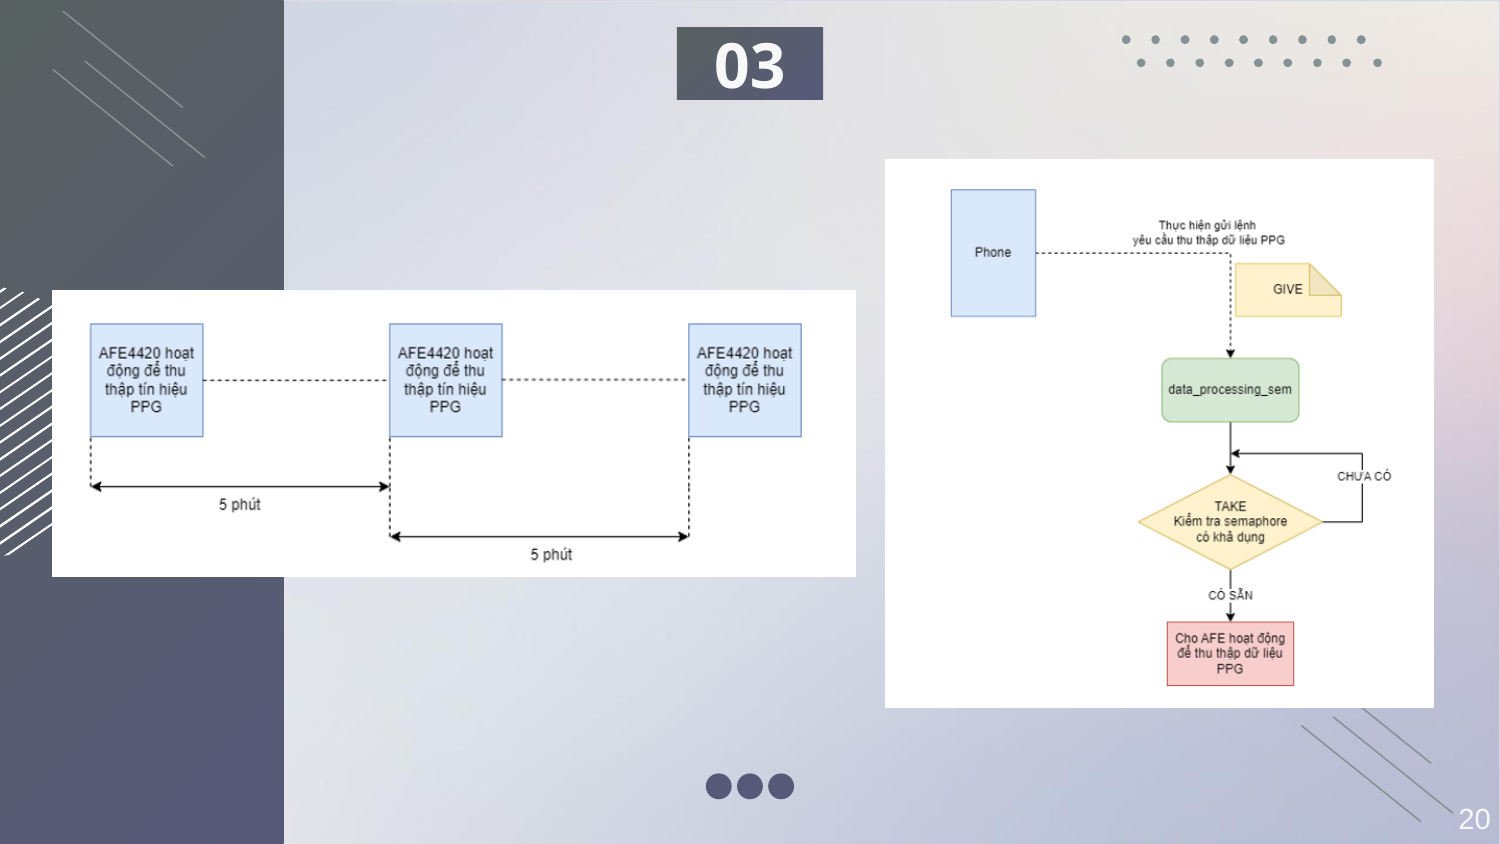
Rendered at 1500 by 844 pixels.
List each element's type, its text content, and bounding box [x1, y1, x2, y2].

picture [51, 2, 1499, 844]
text_box 03 [676, 27, 824, 100]
text_box 20 [1443, 793, 1500, 843]
